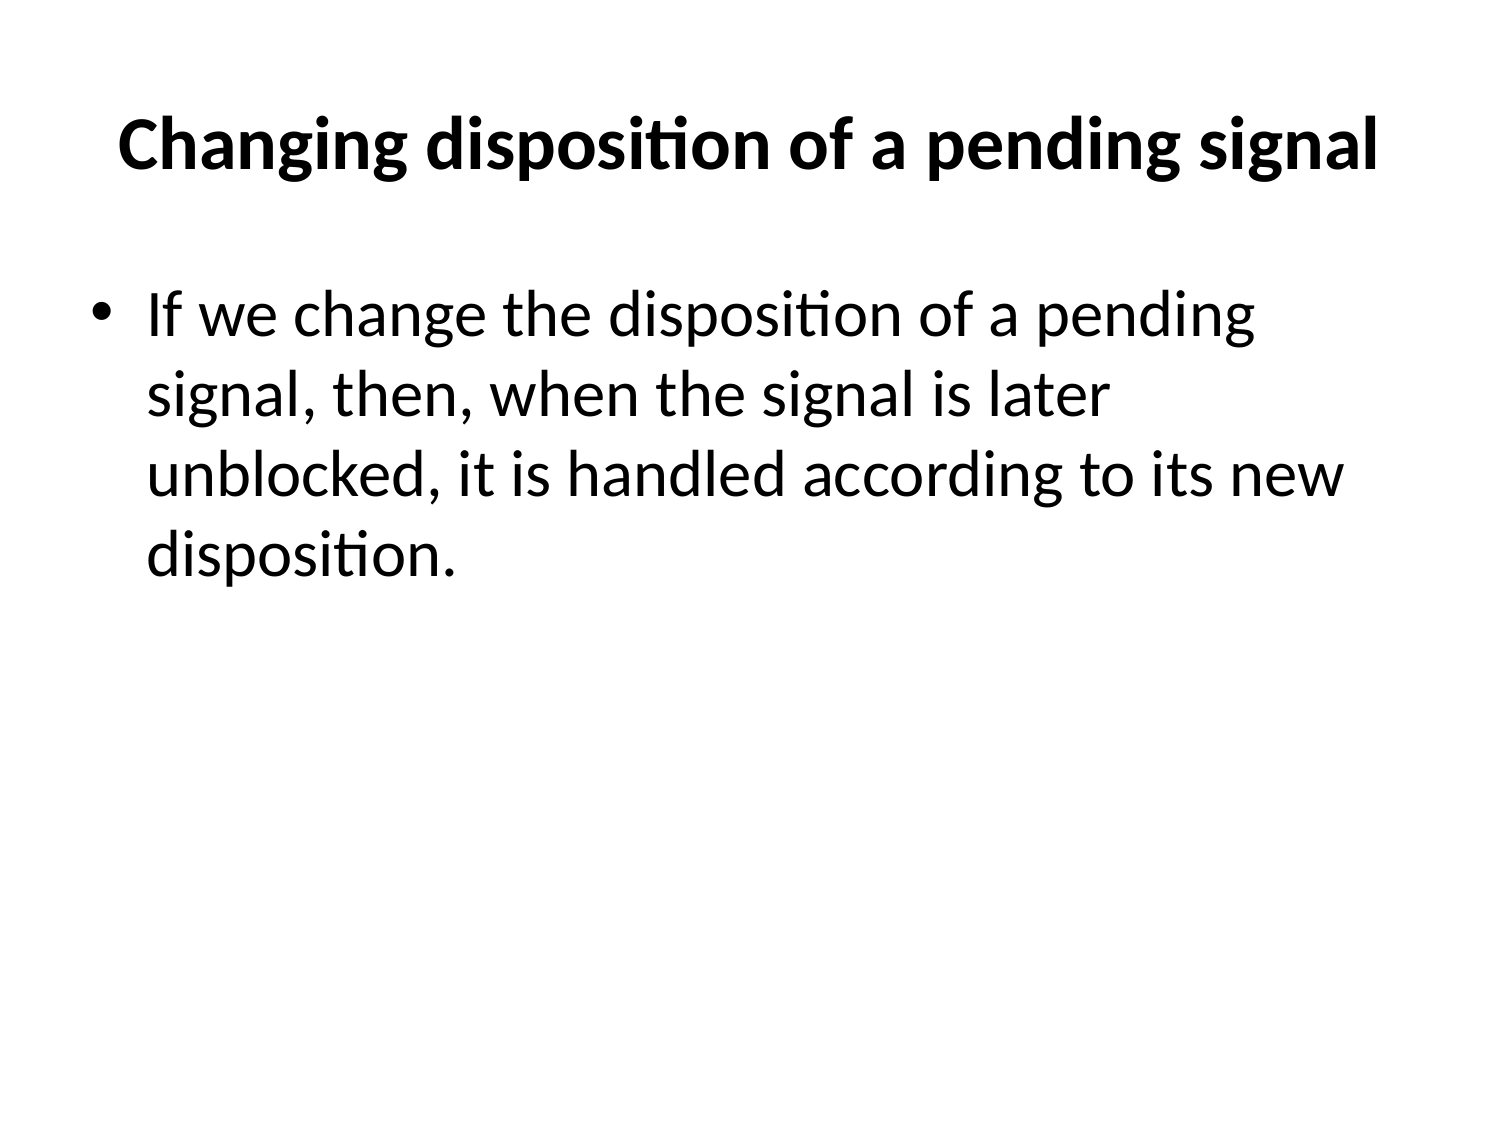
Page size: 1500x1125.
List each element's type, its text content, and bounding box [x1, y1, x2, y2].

title Changing disposition of a pending signal [75, 45, 1425, 233]
list If we change the disposition of a pending signal, then, when the signal is later unblocked, it is handled according to its new disposition. [75, 262, 1425, 1005]
